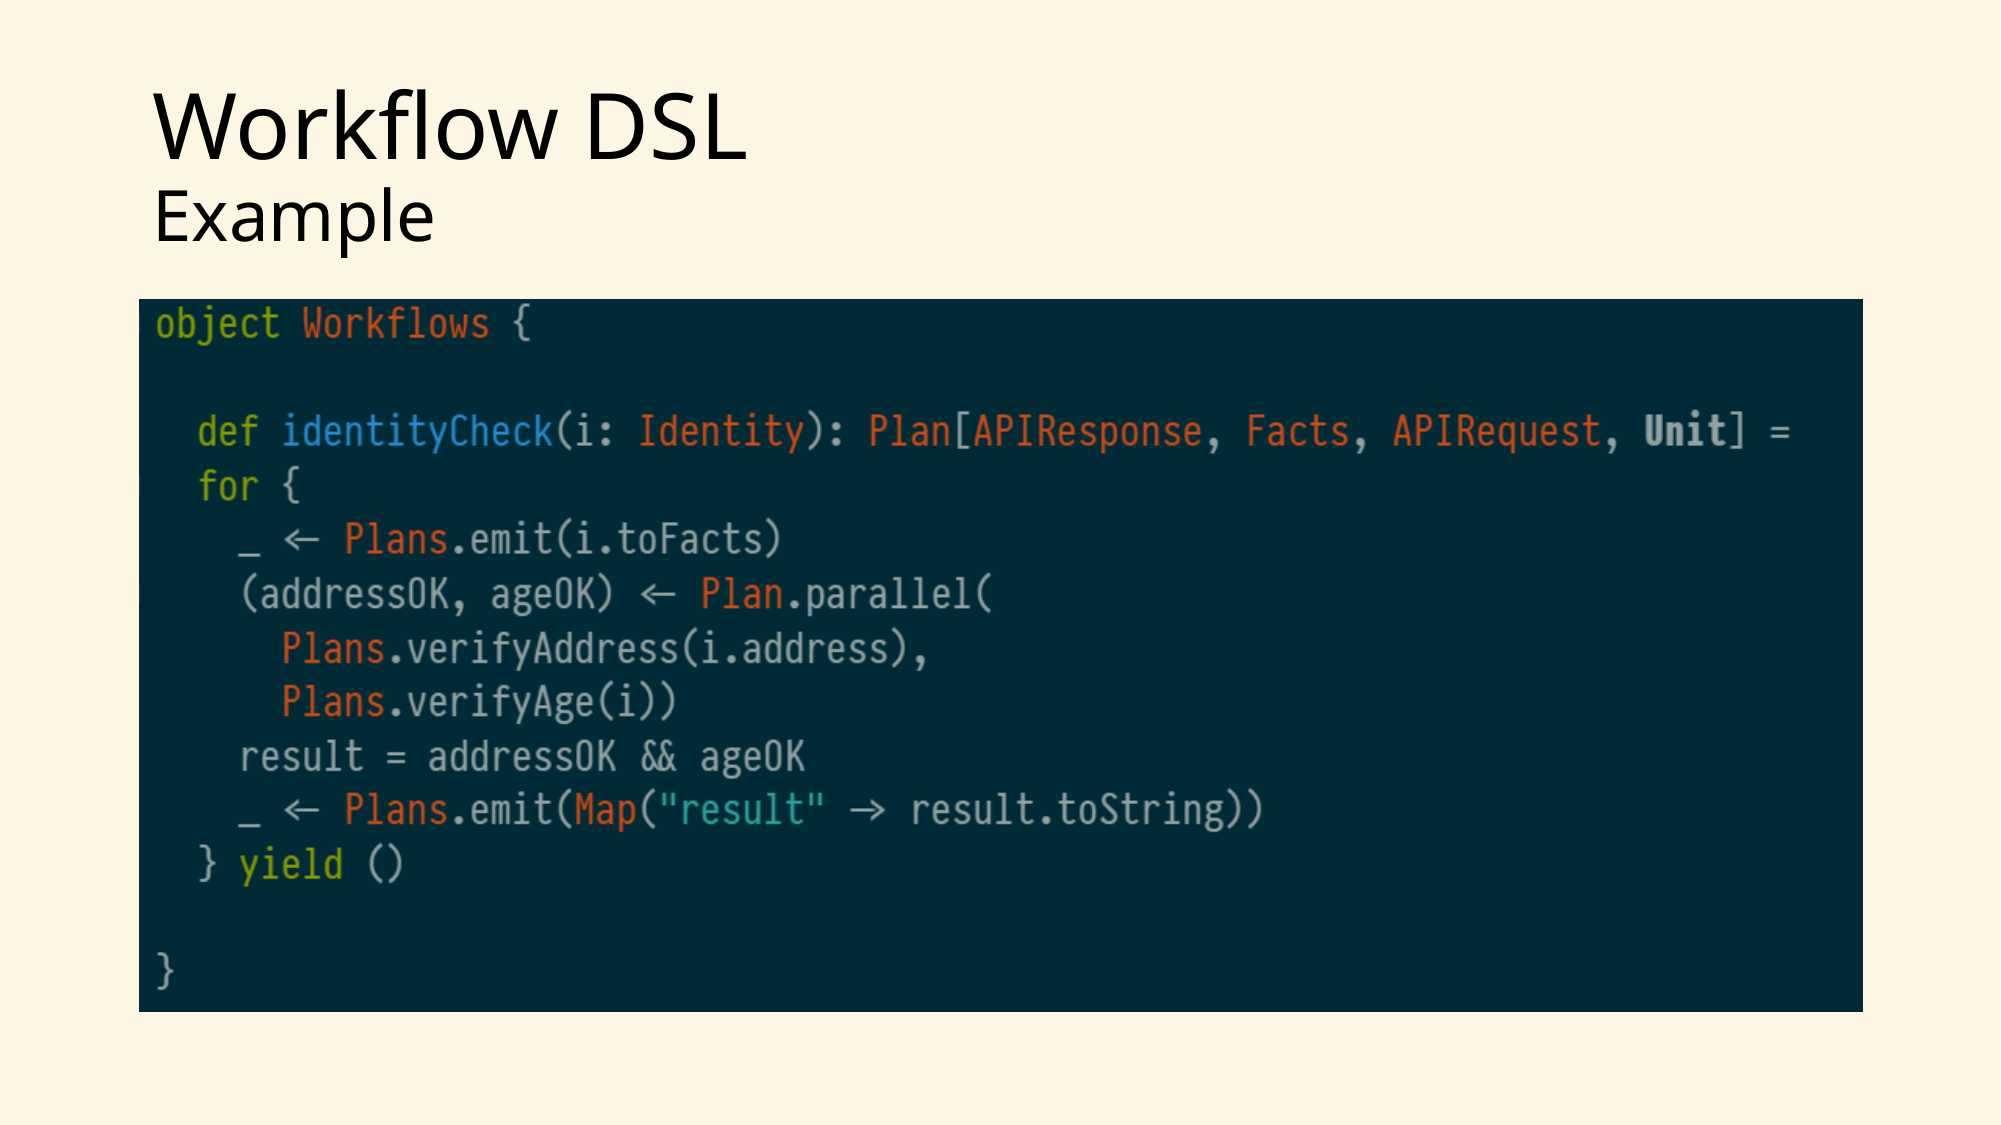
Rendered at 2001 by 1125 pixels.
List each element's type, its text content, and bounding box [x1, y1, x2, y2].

picture [1691, 410, 1700, 417]
picture [1249, 415, 1265, 445]
picture [472, 415, 487, 445]
picture [1248, 788, 1262, 828]
picture [996, 793, 1012, 824]
picture [599, 740, 615, 771]
picture [602, 423, 610, 430]
picture [324, 640, 342, 663]
picture [850, 640, 866, 663]
picture [1121, 793, 1139, 824]
picture [1583, 415, 1600, 445]
picture [577, 740, 593, 771]
picture [1521, 423, 1537, 445]
picture [618, 523, 635, 553]
picture [285, 423, 298, 445]
title Workflow DSL Example [137, 59, 1863, 278]
picture [558, 789, 571, 828]
picture [409, 530, 425, 553]
picture [535, 523, 552, 553]
picture [640, 681, 654, 721]
picture [1268, 423, 1284, 445]
picture [1016, 793, 1034, 824]
picture [619, 640, 635, 663]
picture [1562, 423, 1579, 445]
picture [1416, 415, 1433, 445]
picture [261, 585, 278, 608]
picture [304, 415, 320, 445]
picture [745, 801, 761, 824]
picture [1164, 801, 1180, 824]
picture [850, 585, 866, 608]
picture [670, 793, 675, 805]
picture [850, 799, 885, 821]
picture [534, 632, 552, 663]
picture [261, 307, 279, 338]
picture [244, 573, 257, 613]
picture [702, 423, 718, 445]
picture [455, 546, 463, 553]
picture [284, 685, 301, 716]
picture [575, 632, 593, 663]
picture [347, 793, 363, 824]
picture [724, 577, 740, 608]
picture [600, 681, 613, 720]
picture [156, 315, 174, 338]
picture [871, 640, 887, 663]
picture [662, 793, 667, 805]
picture [219, 477, 237, 500]
picture [913, 577, 928, 608]
picture [367, 307, 384, 338]
picture [727, 655, 736, 663]
picture [450, 740, 468, 771]
picture [1080, 801, 1096, 824]
picture [892, 627, 905, 667]
picture [786, 793, 804, 824]
picture [808, 585, 825, 616]
picture [1477, 423, 1495, 445]
picture [1100, 793, 1118, 824]
picture [219, 422, 237, 445]
picture [744, 585, 760, 608]
picture [790, 601, 799, 608]
picture [514, 801, 530, 824]
picture [933, 585, 950, 608]
picture [493, 685, 510, 716]
picture [957, 412, 970, 449]
picture [367, 693, 384, 716]
picture [408, 693, 426, 716]
picture [325, 848, 342, 879]
picture [1164, 423, 1181, 445]
picture [764, 632, 782, 663]
picture [681, 423, 698, 445]
picture [472, 693, 488, 716]
picture [197, 315, 213, 345]
picture [640, 640, 656, 663]
picture [1607, 438, 1617, 453]
picture [641, 415, 655, 445]
picture [493, 423, 508, 445]
picture [241, 315, 259, 338]
picture [455, 601, 464, 616]
picture [369, 843, 382, 883]
picture [346, 740, 363, 771]
picture [242, 477, 259, 500]
picture [642, 789, 655, 828]
picture [722, 748, 742, 778]
picture [345, 585, 362, 608]
picture [576, 693, 593, 716]
picture [283, 748, 299, 771]
picture [577, 423, 593, 445]
picture [975, 801, 992, 824]
picture [494, 748, 510, 771]
picture [1666, 423, 1684, 445]
picture [555, 632, 572, 663]
picture [597, 801, 614, 824]
picture [683, 801, 699, 824]
picture [491, 530, 510, 553]
picture [786, 423, 804, 453]
picture [1210, 438, 1218, 453]
picture [367, 585, 384, 608]
picture [891, 577, 907, 608]
picture [1310, 415, 1327, 445]
picture [536, 415, 551, 445]
picture [388, 307, 404, 338]
picture [429, 748, 446, 771]
picture [1646, 415, 1662, 445]
picture [723, 523, 740, 553]
picture [241, 856, 259, 886]
picture [513, 585, 532, 616]
picture [1185, 423, 1201, 445]
picture [303, 577, 321, 608]
picture [219, 315, 237, 338]
picture [1437, 415, 1451, 445]
picture [283, 577, 299, 608]
picture [324, 693, 342, 716]
picture [1708, 415, 1726, 445]
picture [1730, 412, 1742, 449]
picture [305, 685, 320, 716]
picture [1458, 415, 1475, 445]
picture [471, 740, 488, 771]
picture [1499, 423, 1515, 453]
picture [1205, 801, 1223, 832]
picture [685, 627, 697, 667]
picture [514, 304, 530, 341]
picture [493, 632, 509, 663]
picture [452, 415, 466, 445]
picture [954, 577, 970, 608]
picture [367, 793, 383, 824]
picture [303, 307, 321, 338]
picture [410, 415, 424, 445]
picture [347, 315, 363, 338]
picture [449, 315, 468, 338]
picture [534, 685, 552, 716]
picture [827, 585, 844, 608]
picture [368, 415, 383, 445]
picture [284, 529, 320, 550]
picture [832, 423, 840, 430]
picture [491, 801, 510, 824]
picture [808, 410, 821, 450]
picture [472, 801, 488, 824]
picture [346, 693, 362, 716]
picture [1121, 423, 1139, 445]
picture [455, 817, 463, 824]
picture [389, 423, 403, 445]
picture [283, 466, 299, 503]
picture [933, 801, 950, 824]
picture [492, 585, 509, 608]
picture [430, 693, 446, 716]
picture [305, 632, 321, 663]
picture [556, 748, 573, 771]
picture [703, 577, 720, 608]
picture [619, 801, 635, 832]
picture [430, 801, 446, 824]
picture [661, 640, 677, 663]
picture [325, 740, 341, 771]
picture [641, 584, 676, 605]
picture [576, 793, 593, 824]
picture [535, 793, 552, 824]
picture [389, 585, 404, 608]
picture [305, 848, 321, 879]
picture [325, 423, 340, 445]
picture [534, 585, 551, 608]
picture [1290, 423, 1306, 445]
picture [347, 423, 361, 445]
picture [514, 530, 529, 553]
picture [1143, 423, 1159, 445]
picture [513, 640, 531, 671]
picture [1039, 415, 1056, 445]
picture [200, 469, 217, 500]
picture [619, 693, 635, 716]
picture [869, 585, 886, 608]
picture [431, 577, 448, 608]
picture [430, 315, 446, 338]
picture [513, 693, 531, 724]
picture [997, 415, 1014, 445]
picture [1042, 817, 1051, 824]
picture [786, 632, 803, 663]
picture [577, 577, 595, 608]
picture [389, 843, 402, 883]
picture [472, 530, 488, 553]
picture [408, 640, 426, 663]
picture [808, 793, 814, 805]
picture [1394, 415, 1412, 445]
picture [702, 748, 718, 771]
picture [577, 530, 593, 553]
picture [913, 801, 929, 824]
picture [1357, 438, 1365, 453]
picture [535, 748, 551, 771]
picture [430, 640, 446, 663]
picture [602, 438, 610, 445]
picture [158, 953, 173, 990]
picture [409, 801, 425, 824]
picture [809, 640, 825, 663]
picture [515, 423, 529, 445]
picture [723, 415, 740, 445]
picture [305, 748, 321, 771]
picture [766, 585, 782, 608]
picture [702, 801, 719, 824]
picture [724, 801, 740, 824]
picture [954, 801, 970, 824]
picture [641, 740, 676, 771]
picture [745, 422, 760, 445]
picture [660, 415, 677, 445]
picture [1185, 801, 1201, 824]
picture [347, 523, 363, 553]
picture [602, 546, 610, 553]
picture [765, 415, 782, 445]
picture [871, 415, 887, 445]
picture [327, 585, 342, 608]
picture [409, 307, 425, 338]
picture [766, 793, 781, 824]
picture [1688, 423, 1703, 445]
picture [555, 693, 574, 724]
picture [703, 530, 719, 553]
picture [681, 530, 698, 553]
picture [198, 415, 216, 445]
picture [558, 518, 571, 558]
picture [472, 640, 488, 663]
picture [1227, 788, 1240, 828]
picture [974, 415, 992, 445]
picture [262, 856, 279, 879]
picture [1018, 415, 1032, 445]
picture [832, 438, 840, 445]
picture [430, 423, 446, 453]
picture [766, 518, 779, 558]
picture [452, 693, 468, 716]
picture [1540, 423, 1558, 445]
picture [916, 656, 925, 671]
picture [977, 573, 990, 613]
picture [392, 655, 401, 663]
picture [1101, 423, 1118, 453]
picture [599, 573, 612, 613]
picture [514, 748, 531, 771]
picture [200, 845, 215, 882]
picture [745, 530, 761, 553]
picture [242, 748, 258, 771]
picture [891, 415, 907, 445]
picture [346, 640, 362, 663]
picture [662, 523, 678, 553]
picture [639, 530, 656, 553]
picture [828, 640, 845, 663]
picture [1080, 423, 1096, 445]
picture [744, 640, 760, 663]
picture [262, 748, 279, 771]
picture [765, 740, 782, 771]
picture [472, 315, 488, 338]
picture [367, 640, 384, 663]
picture [452, 640, 468, 663]
picture [744, 748, 761, 771]
picture [661, 681, 674, 721]
picture [911, 423, 928, 445]
picture [817, 793, 823, 805]
picture [367, 523, 384, 553]
picture [324, 315, 342, 338]
picture [284, 632, 301, 663]
picture [1058, 423, 1075, 445]
picture [1058, 793, 1076, 824]
picture [1144, 801, 1160, 824]
picture [599, 640, 615, 663]
picture [388, 801, 404, 824]
picture [285, 800, 319, 820]
picture [283, 856, 299, 879]
picture [555, 577, 573, 608]
picture [178, 307, 196, 338]
picture [409, 577, 426, 608]
picture [788, 740, 804, 771]
picture [558, 410, 571, 450]
picture [703, 640, 718, 663]
picture [241, 415, 259, 445]
picture [1332, 423, 1348, 445]
picture [933, 423, 949, 445]
picture [388, 530, 404, 553]
picture [391, 709, 401, 716]
picture [430, 530, 446, 553]
